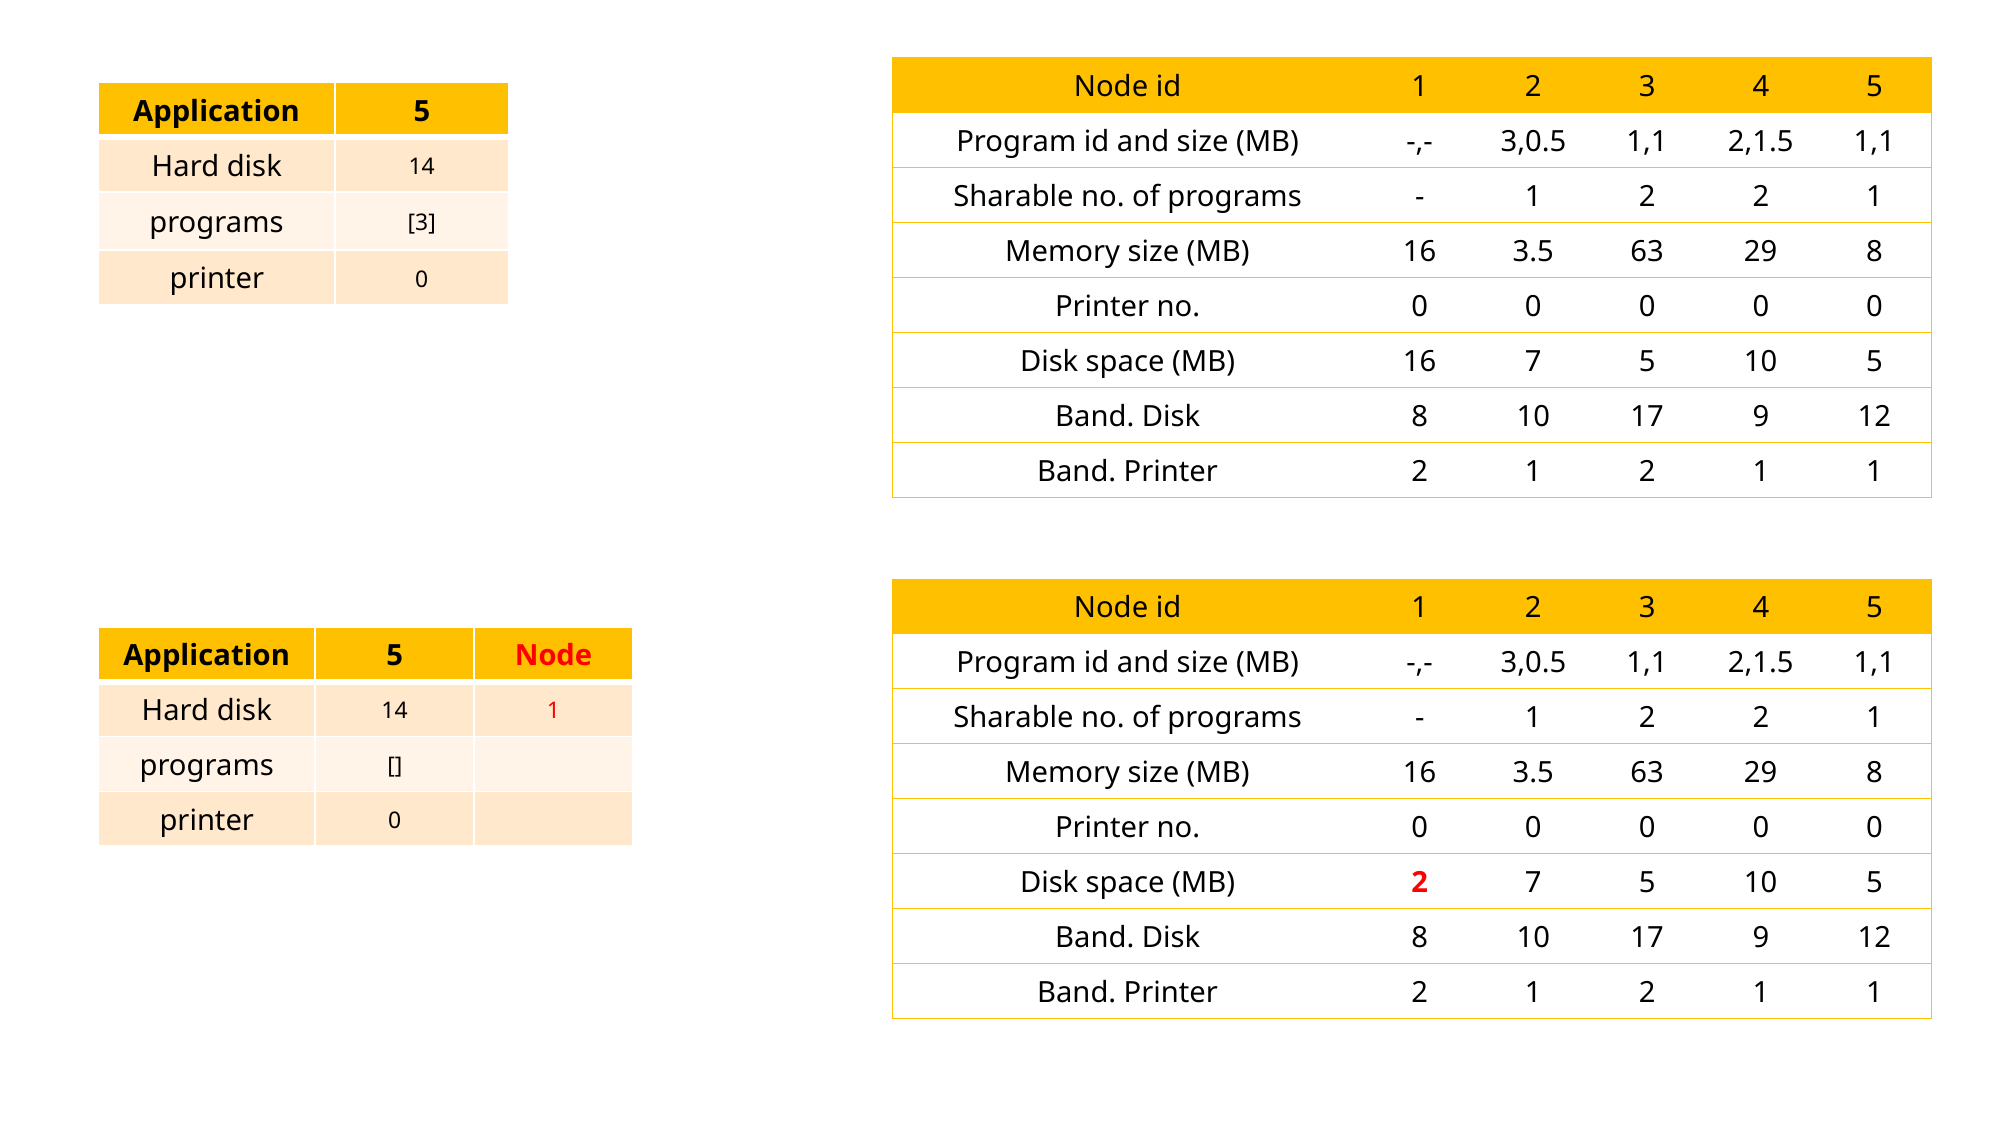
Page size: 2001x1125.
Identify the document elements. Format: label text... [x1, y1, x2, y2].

table_cell 0 [1818, 799, 1931, 853]
table_cell 5 [1590, 333, 1704, 387]
table_cell 9 [1704, 388, 1818, 442]
table_cell 0 [1363, 799, 1477, 853]
table_cell [3] [336, 193, 508, 249]
table_cell 2 [1363, 854, 1477, 908]
table_cell 10 [1704, 854, 1818, 908]
table_cell 1 [1477, 168, 1590, 222]
table_cell 2,1.5 [1704, 113, 1818, 167]
table_cell 10 [1704, 333, 1818, 387]
table_header 5 [1818, 580, 1931, 633]
table_cell 2,1.5 [1704, 634, 1818, 688]
table_cell programs [99, 737, 314, 791]
table_header Node id [893, 58, 1363, 112]
table_header 1 [1363, 580, 1477, 633]
table_cell printer [99, 792, 314, 845]
table_cell 14 [336, 140, 508, 191]
table_cell 63 [1590, 223, 1704, 277]
table_cell 1 [1477, 964, 1590, 1018]
table_cell 1,1 [1818, 113, 1931, 167]
table_header 3 [1590, 58, 1704, 112]
table_cell 2 [1704, 689, 1818, 743]
table_cell 12 [1818, 388, 1931, 442]
table_header 5 [1818, 58, 1931, 112]
table_cell Band. Printer [893, 443, 1363, 497]
table_cell 1 [1818, 964, 1931, 1018]
table_cell 2 [1590, 964, 1704, 1018]
table_cell 0 [1477, 278, 1590, 332]
table_cell Memory size (MB) [893, 223, 1363, 277]
table_cell Hard disk [99, 685, 314, 736]
table_cell Sharable no. of programs [893, 689, 1363, 743]
table_cell 2 [1590, 689, 1704, 743]
table_cell 2 [1363, 964, 1477, 1018]
table_cell 16 [1363, 333, 1477, 387]
table_cell 29 [1704, 744, 1818, 798]
table_cell 0 [336, 251, 508, 304]
table_header Application [99, 83, 334, 134]
table_cell 0 [1363, 278, 1477, 332]
table_cell -,- [1363, 113, 1477, 167]
table_cell 5 [1818, 854, 1931, 908]
table_cell 0 [1477, 799, 1590, 853]
table_cell 0 [1704, 799, 1818, 853]
table_cell [475, 737, 632, 791]
table_cell 2 [1590, 443, 1704, 497]
table_header 3 [1590, 580, 1704, 633]
table_cell 0 [1704, 278, 1818, 332]
table_cell 9 [1704, 909, 1818, 963]
table_cell - [1363, 168, 1477, 222]
table_cell Disk space (MB) [893, 333, 1363, 387]
table_cell 0 [1818, 278, 1931, 332]
table_cell 1,1 [1590, 113, 1704, 167]
table_cell 3.5 [1477, 744, 1590, 798]
table_header 2 [1477, 580, 1590, 633]
table_cell Band. Disk [893, 909, 1363, 963]
table_cell 16 [1363, 744, 1477, 798]
table_cell 0 [1590, 799, 1704, 853]
table_cell 29 [1704, 223, 1818, 277]
table_cell 1,1 [1590, 634, 1704, 688]
table_cell 0 [1590, 278, 1704, 332]
table_header 1 [1363, 58, 1477, 112]
table_cell Memory size (MB) [893, 744, 1363, 798]
table_cell 2 [1704, 168, 1818, 222]
table_cell 8 [1818, 223, 1931, 277]
table_header Node [475, 628, 632, 679]
table_cell Band. Disk [893, 388, 1363, 442]
table_cell 7 [1477, 854, 1590, 908]
table_cell 2 [1590, 168, 1704, 222]
table_cell 1 [1818, 168, 1931, 222]
table_header 5 [336, 83, 508, 134]
table_cell 10 [1477, 909, 1590, 963]
table_cell 3,0.5 [1477, 113, 1590, 167]
table_cell 1 [475, 685, 632, 736]
table_header Node id [893, 580, 1363, 633]
table_cell 8 [1363, 388, 1477, 442]
table_cell 16 [1363, 223, 1477, 277]
table_cell 1 [1477, 689, 1590, 743]
table_cell Printer no. [893, 278, 1363, 332]
table_cell 1 [1477, 443, 1590, 497]
table_cell 5 [1590, 854, 1704, 908]
table_cell 17 [1590, 388, 1704, 442]
table_cell -,- [1363, 634, 1477, 688]
table_cell 1 [1818, 443, 1931, 497]
table_cell 14 [316, 685, 473, 736]
table_cell 1 [1818, 689, 1931, 743]
table_cell 8 [1818, 744, 1931, 798]
table_cell 1 [1704, 964, 1818, 1018]
table_cell Band. Printer [893, 964, 1363, 1018]
table_cell [475, 792, 632, 845]
table_cell [] [316, 737, 473, 791]
table_cell 2 [1363, 443, 1477, 497]
table_cell 1,1 [1818, 634, 1931, 688]
table_cell Sharable no. of programs [893, 168, 1363, 222]
table_cell 3,0.5 [1477, 634, 1590, 688]
table_cell 7 [1477, 333, 1590, 387]
table_cell 63 [1590, 744, 1704, 798]
table_cell 0 [316, 792, 473, 845]
table_cell 3.5 [1477, 223, 1590, 277]
table_cell 5 [1818, 333, 1931, 387]
table_cell 1 [1704, 443, 1818, 497]
table_header 4 [1704, 58, 1818, 112]
table_cell 8 [1363, 909, 1477, 963]
table_header Application [99, 628, 314, 679]
table_cell 12 [1818, 909, 1931, 963]
table_header 4 [1704, 580, 1818, 633]
table_header 5 [316, 628, 473, 679]
table_cell - [1363, 689, 1477, 743]
table_cell Program id and size (MB) [893, 113, 1363, 167]
table_cell Hard disk [99, 140, 334, 191]
table_cell printer [99, 251, 334, 304]
table_cell 10 [1477, 388, 1590, 442]
table_header 2 [1477, 58, 1590, 112]
table_cell Printer no. [893, 799, 1363, 853]
table_cell 17 [1590, 909, 1704, 963]
table_cell programs [99, 193, 334, 249]
table_cell Disk space (MB) [893, 854, 1363, 908]
table_cell Program id and size (MB) [893, 634, 1363, 688]
